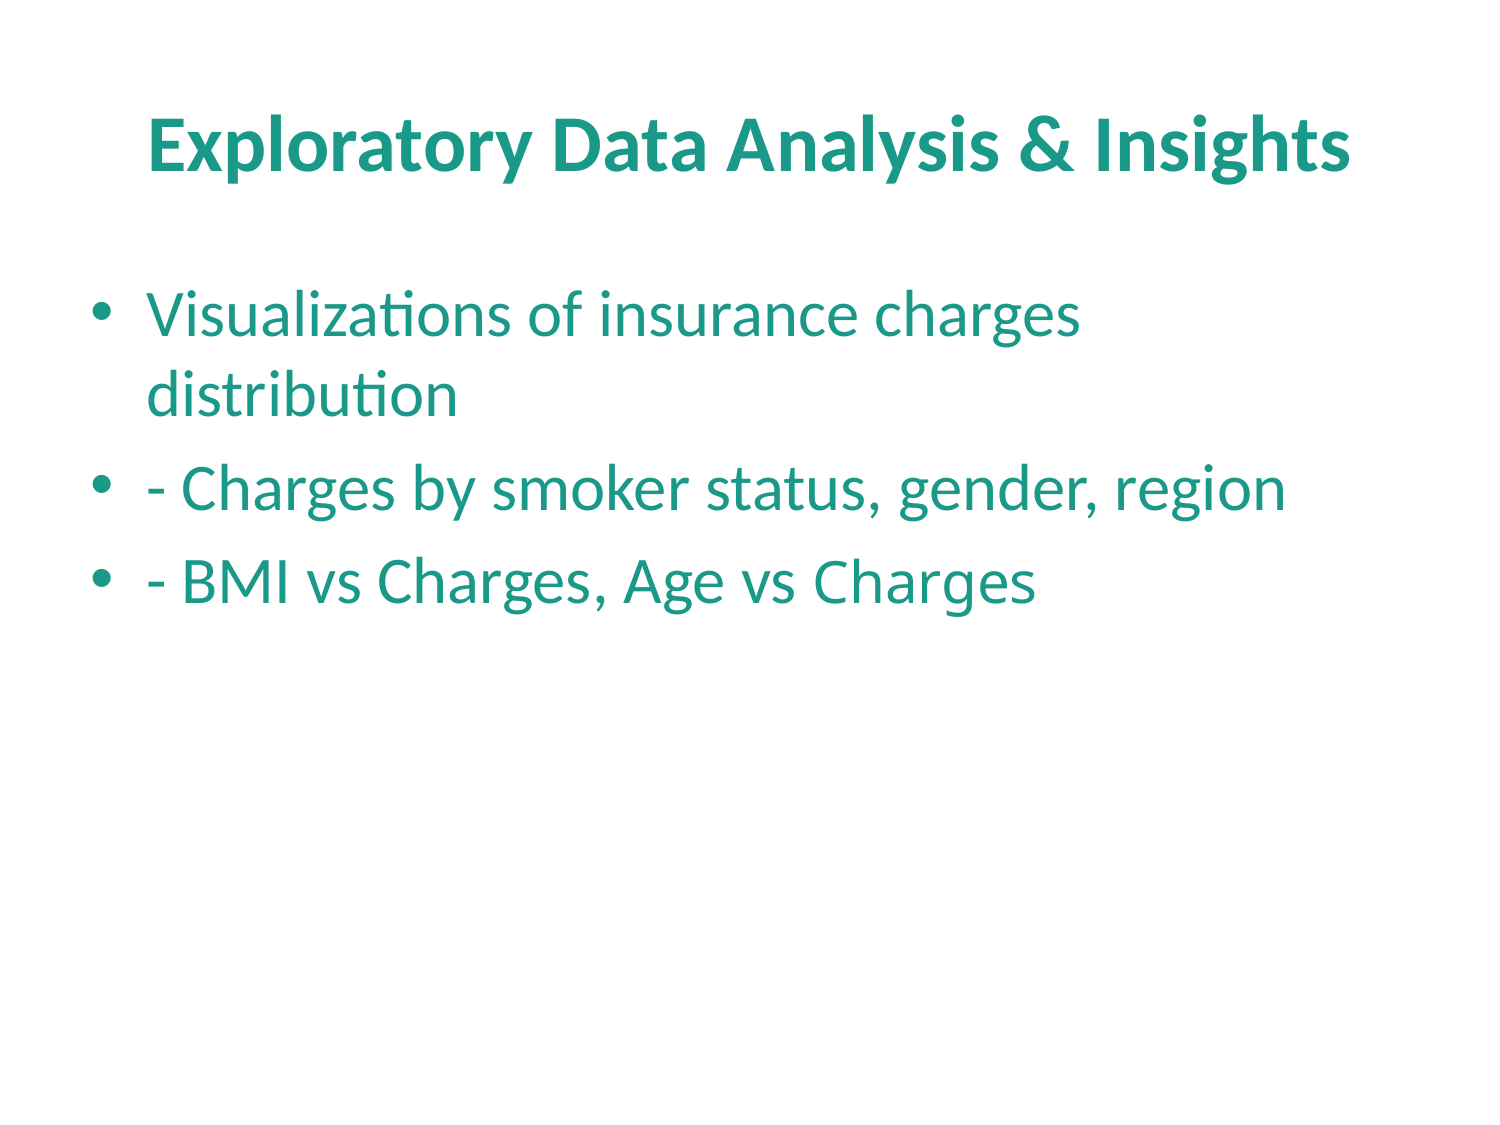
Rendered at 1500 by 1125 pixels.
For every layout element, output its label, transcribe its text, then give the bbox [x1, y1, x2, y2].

title Exploratory Data Analysis & Insights [75, 45, 1425, 233]
list Visualizations of insurance charges distribution - Charges by smoker status, gender, region - BMI vs Charges, Age vs Charges [75, 262, 1425, 1005]
